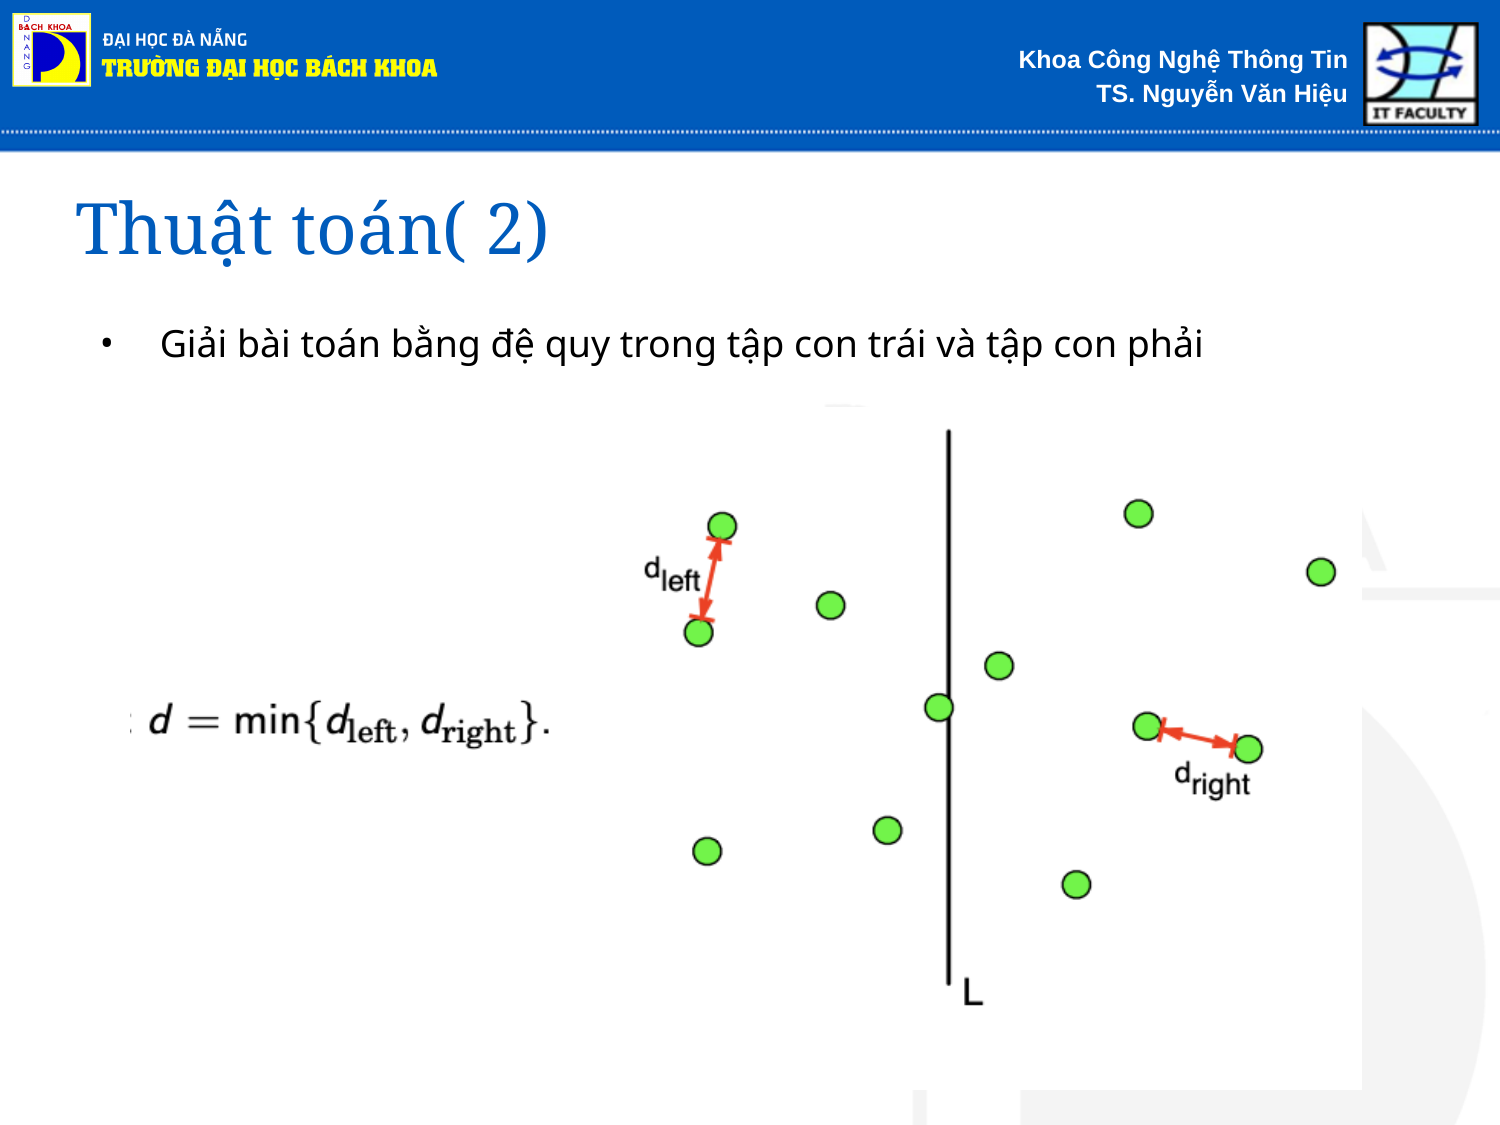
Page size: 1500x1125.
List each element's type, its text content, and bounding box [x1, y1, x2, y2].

list Giải bài toán bằng đệ quy trong tập con trái và tập con phải [69, 298, 1446, 1106]
title Thuật toán( 2) [60, 157, 1446, 278]
picture [0, 0, 1500, 1125]
